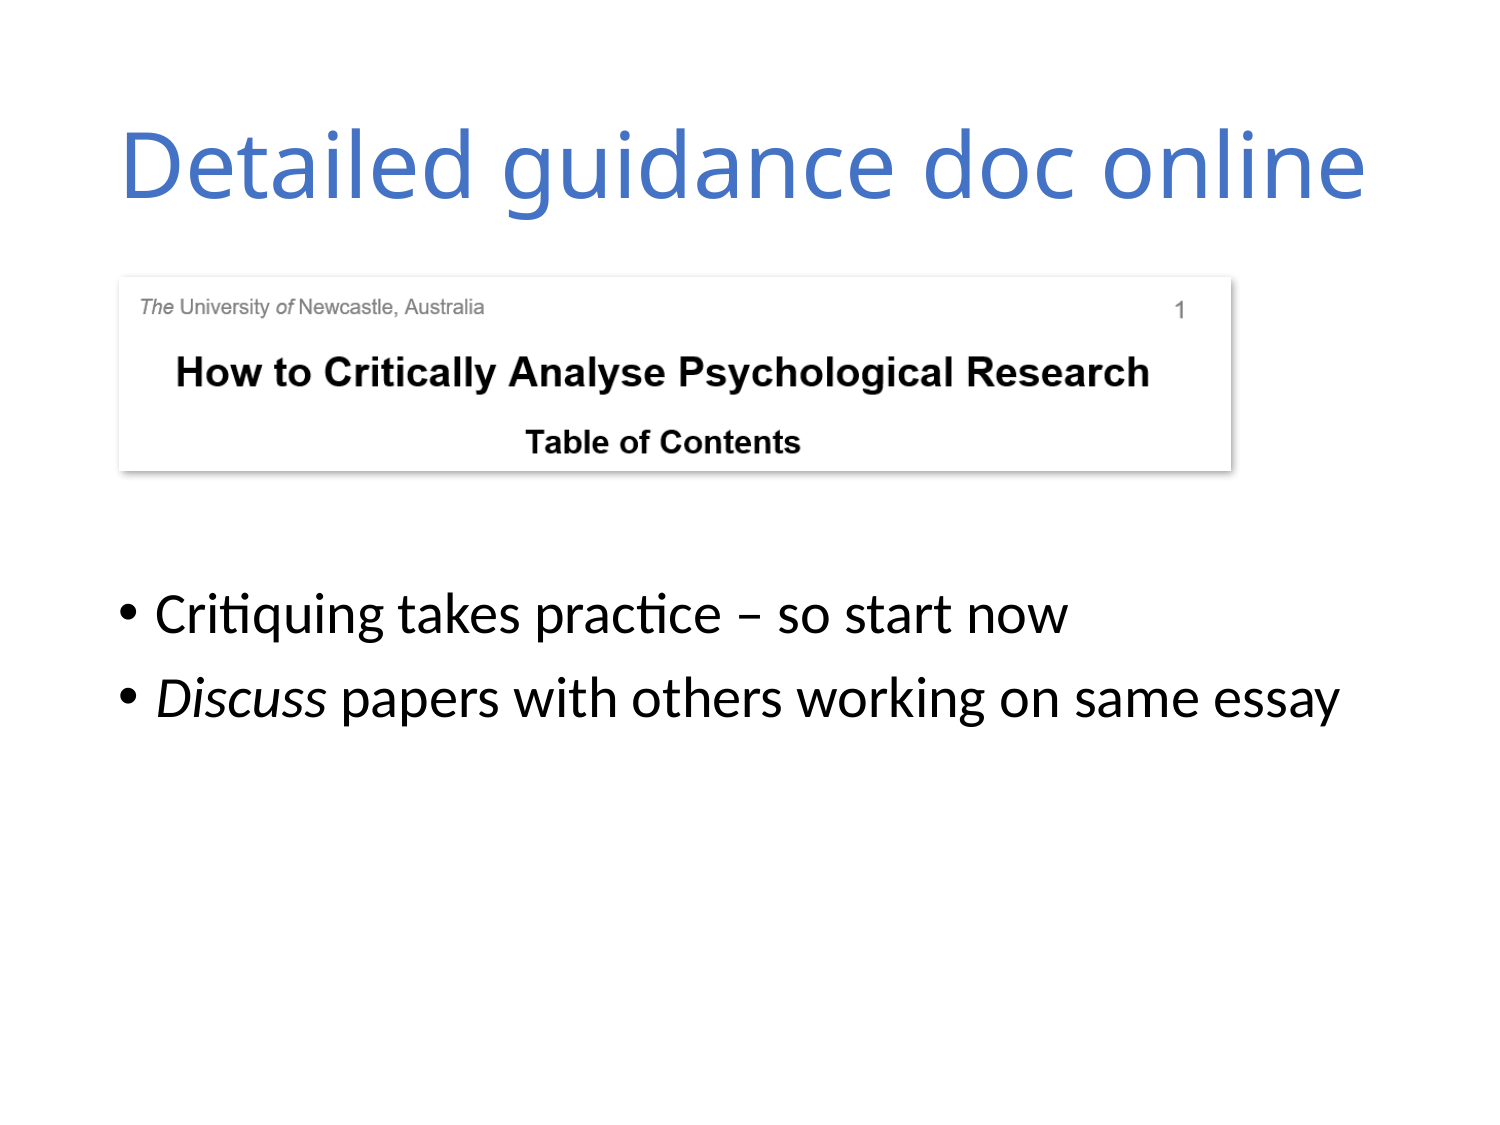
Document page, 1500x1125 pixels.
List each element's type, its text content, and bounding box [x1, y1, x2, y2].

picture [119, 277, 1231, 471]
list Critiquing takes practice – so start now Discuss papers with others working on same essay [103, 575, 1397, 1014]
title Detailed guidance doc online [103, 59, 1397, 278]
